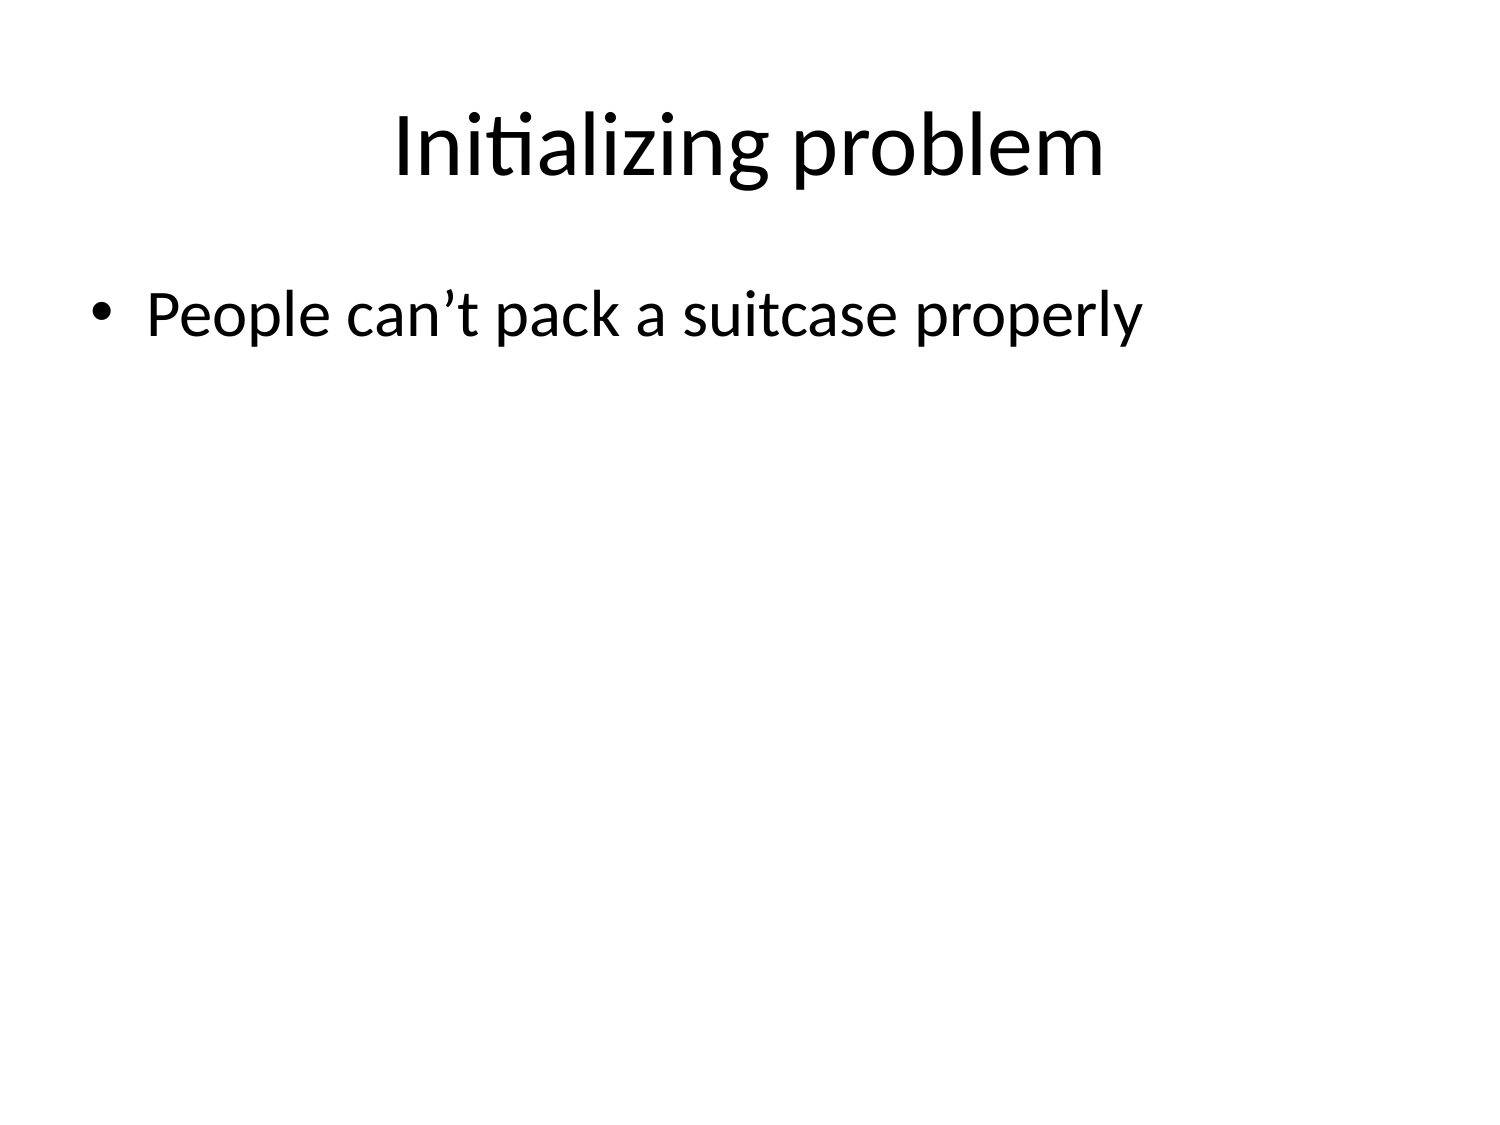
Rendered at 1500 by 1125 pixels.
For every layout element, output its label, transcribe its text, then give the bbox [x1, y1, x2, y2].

list People can’t pack a suitcase properly [75, 262, 1425, 1005]
title Initializing problem [75, 45, 1425, 233]
